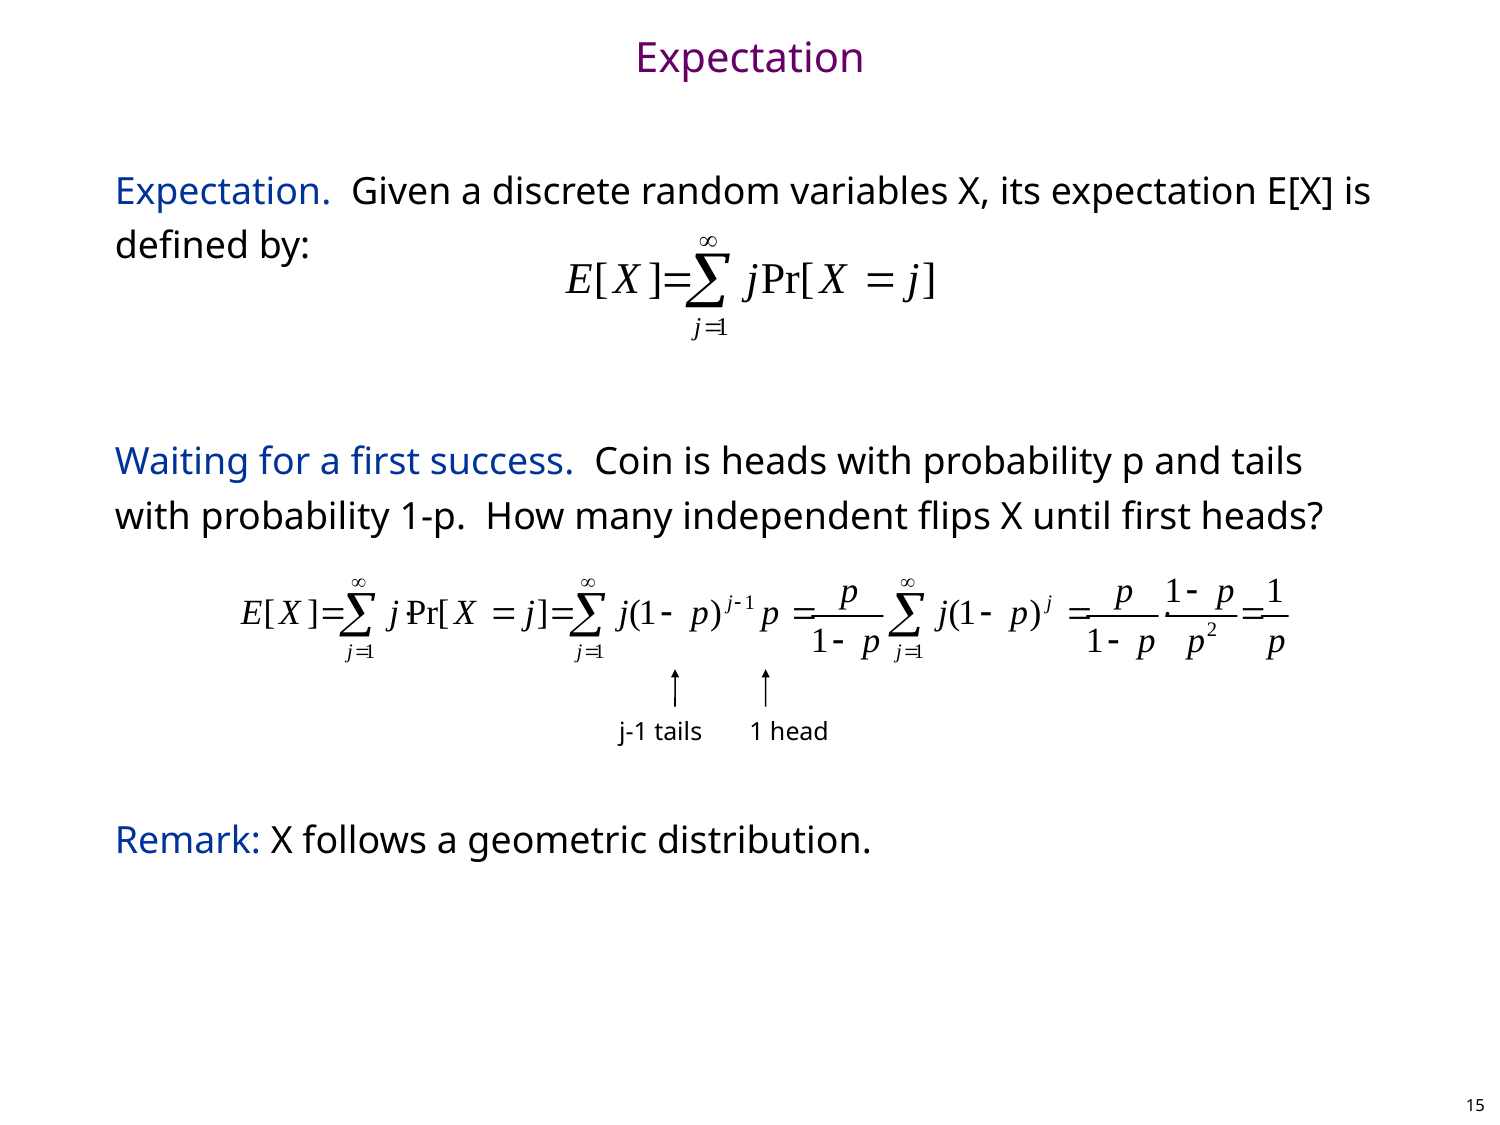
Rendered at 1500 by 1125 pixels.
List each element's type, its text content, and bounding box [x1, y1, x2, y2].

slide_number 15 [1187, 1087, 1500, 1125]
list Expectation. Given a discrete random variables X, its expectation E[X] is defined by: Waiting for a first success. Coin is heads with probability p and tails with probability 1-p. How many independent flips X until first heads? Remark: X follows a geometric distribution. [99, 149, 1388, 1038]
text_box 1 head [734, 707, 845, 753]
text_box j-1 tails [603, 707, 718, 753]
title Expectation [0, 24, 1500, 100]
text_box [234, 565, 1297, 670]
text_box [557, 219, 943, 349]
